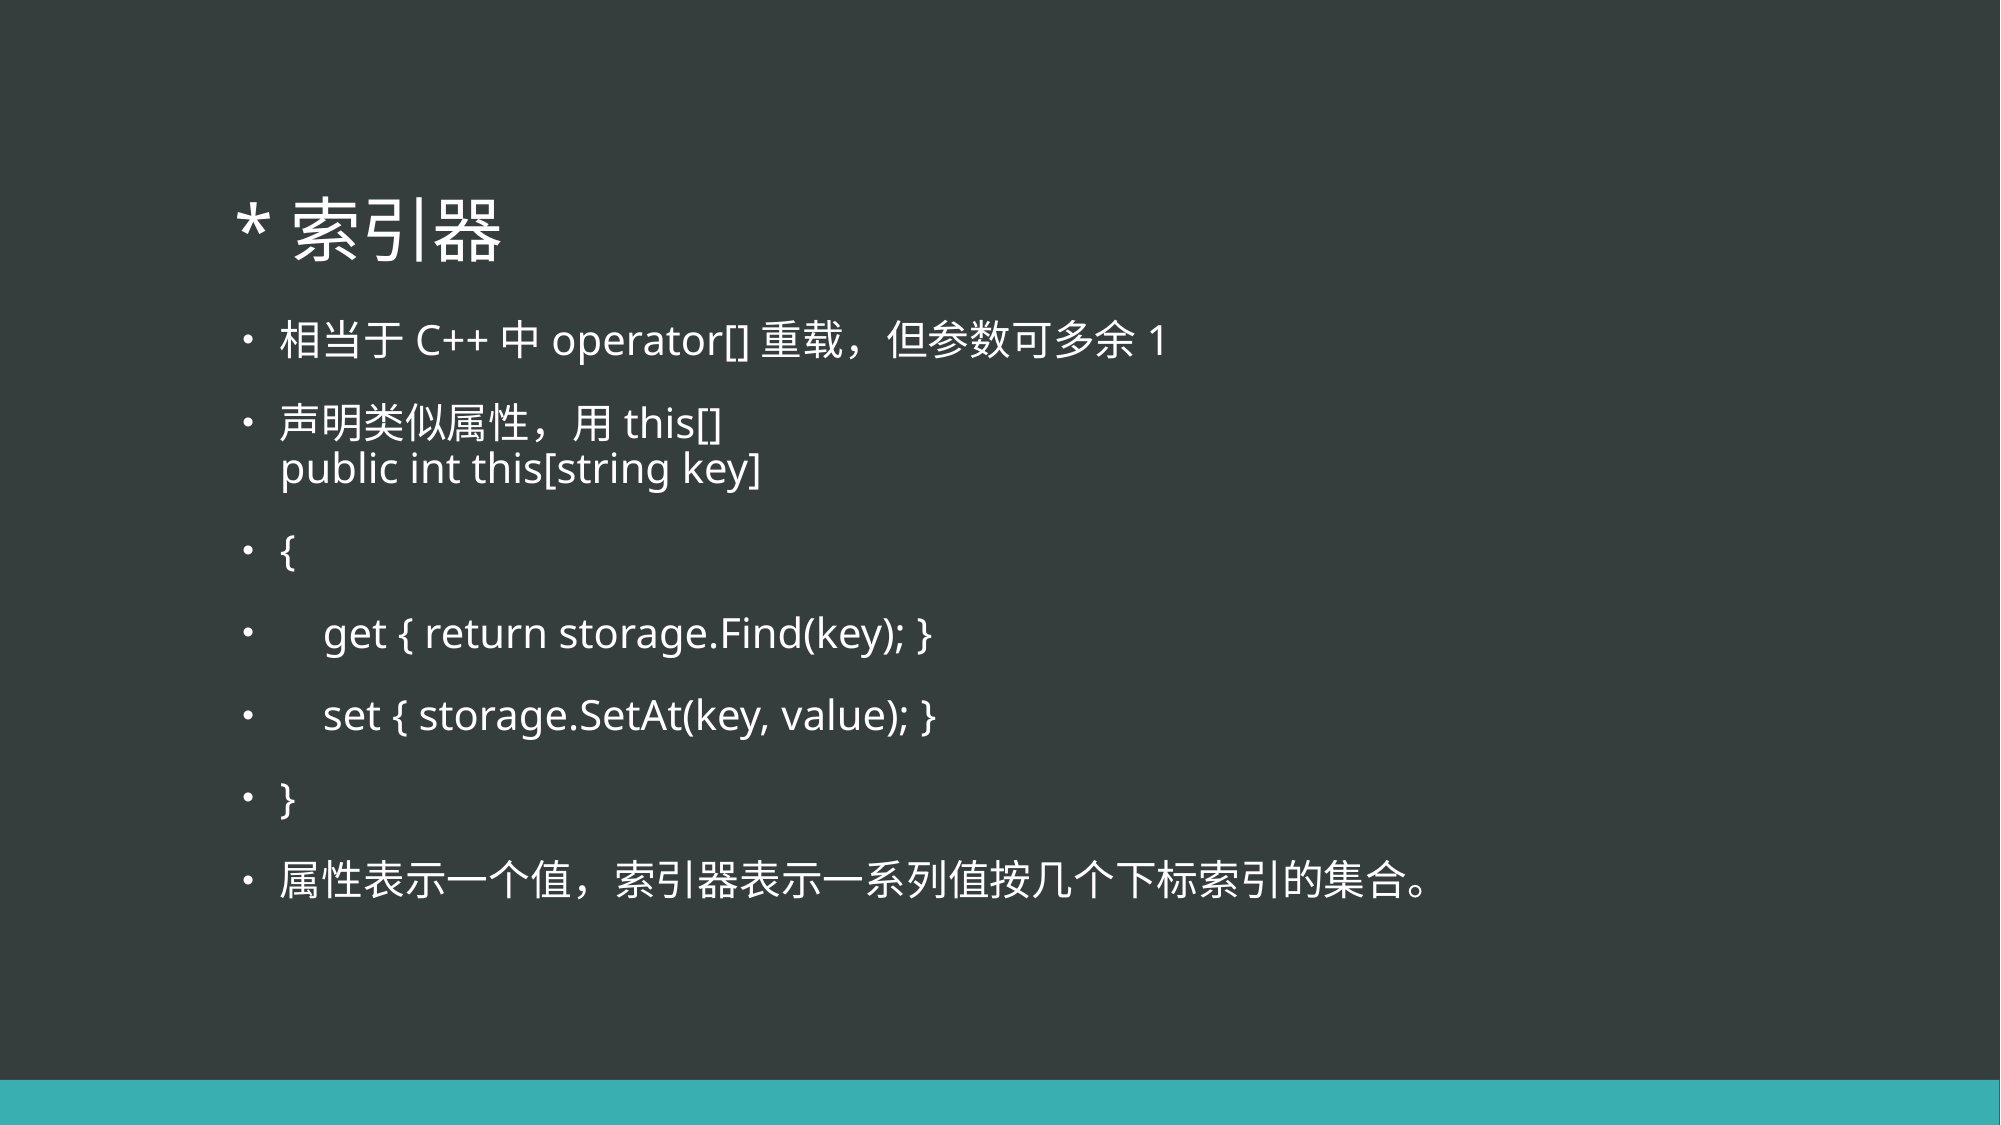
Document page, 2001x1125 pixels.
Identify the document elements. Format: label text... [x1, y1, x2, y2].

title *索引器 [219, 76, 1780, 279]
list 相当于C++中operator[]重载，但参数可多余1 声明类似属性，用this[] public int this[string key] { get { return storage.Find(key); } set { storage.SetAt(key, value); } } 属性表示一个值，索引器表示一系列值按几个下标索引的集合。 [219, 311, 1780, 990]
